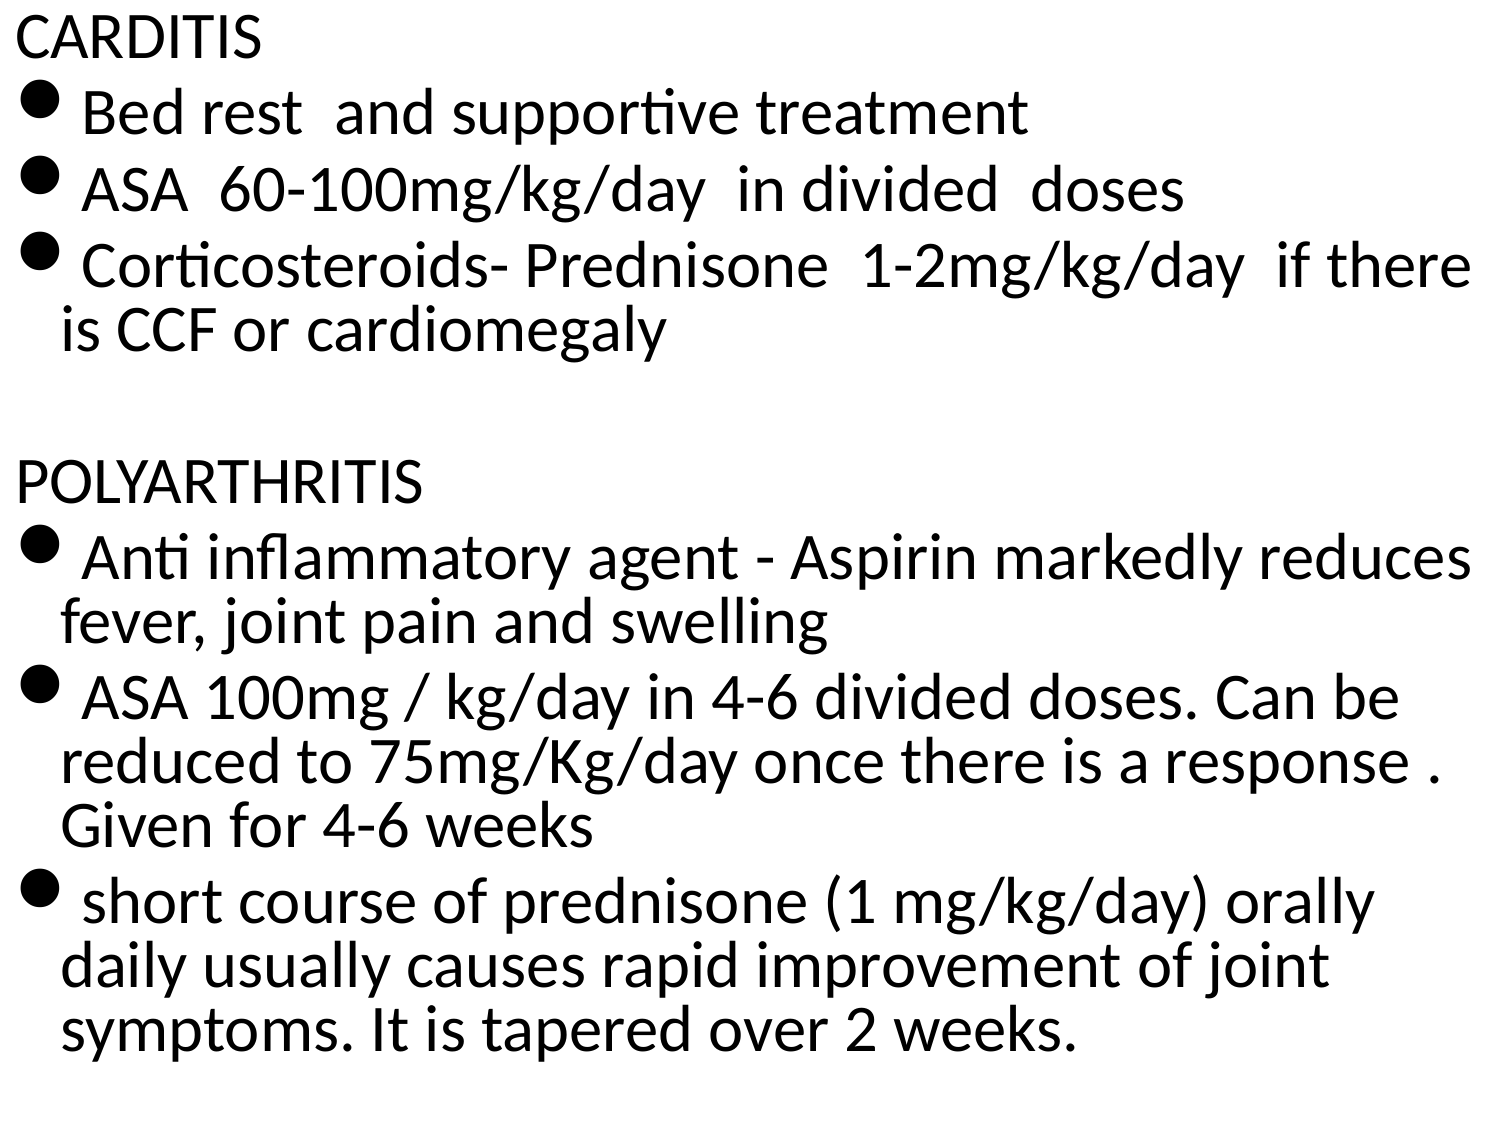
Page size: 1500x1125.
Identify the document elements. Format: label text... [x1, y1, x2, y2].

list CARDITIS Bed rest and supportive treatment ASA 60-100mg/kg/day in divided doses Corticosteroids- Prednisone 1-2mg/kg/day if there is CCF or cardiomegaly POLYARTHRITIS Anti inflammatory agent - Aspirin markedly reduces fever, joint pain and swelling ASA 100mg / kg/day in 4-6 divided doses. Can be reduced to 75mg/Kg/day once there is a response . Given for 4-6 weeks short course of prednisone (1 mg/kg/day) orally daily usually causes rapid improvement of joint symptoms. It is tapered over 2 weeks. [0, 0, 1500, 1125]
